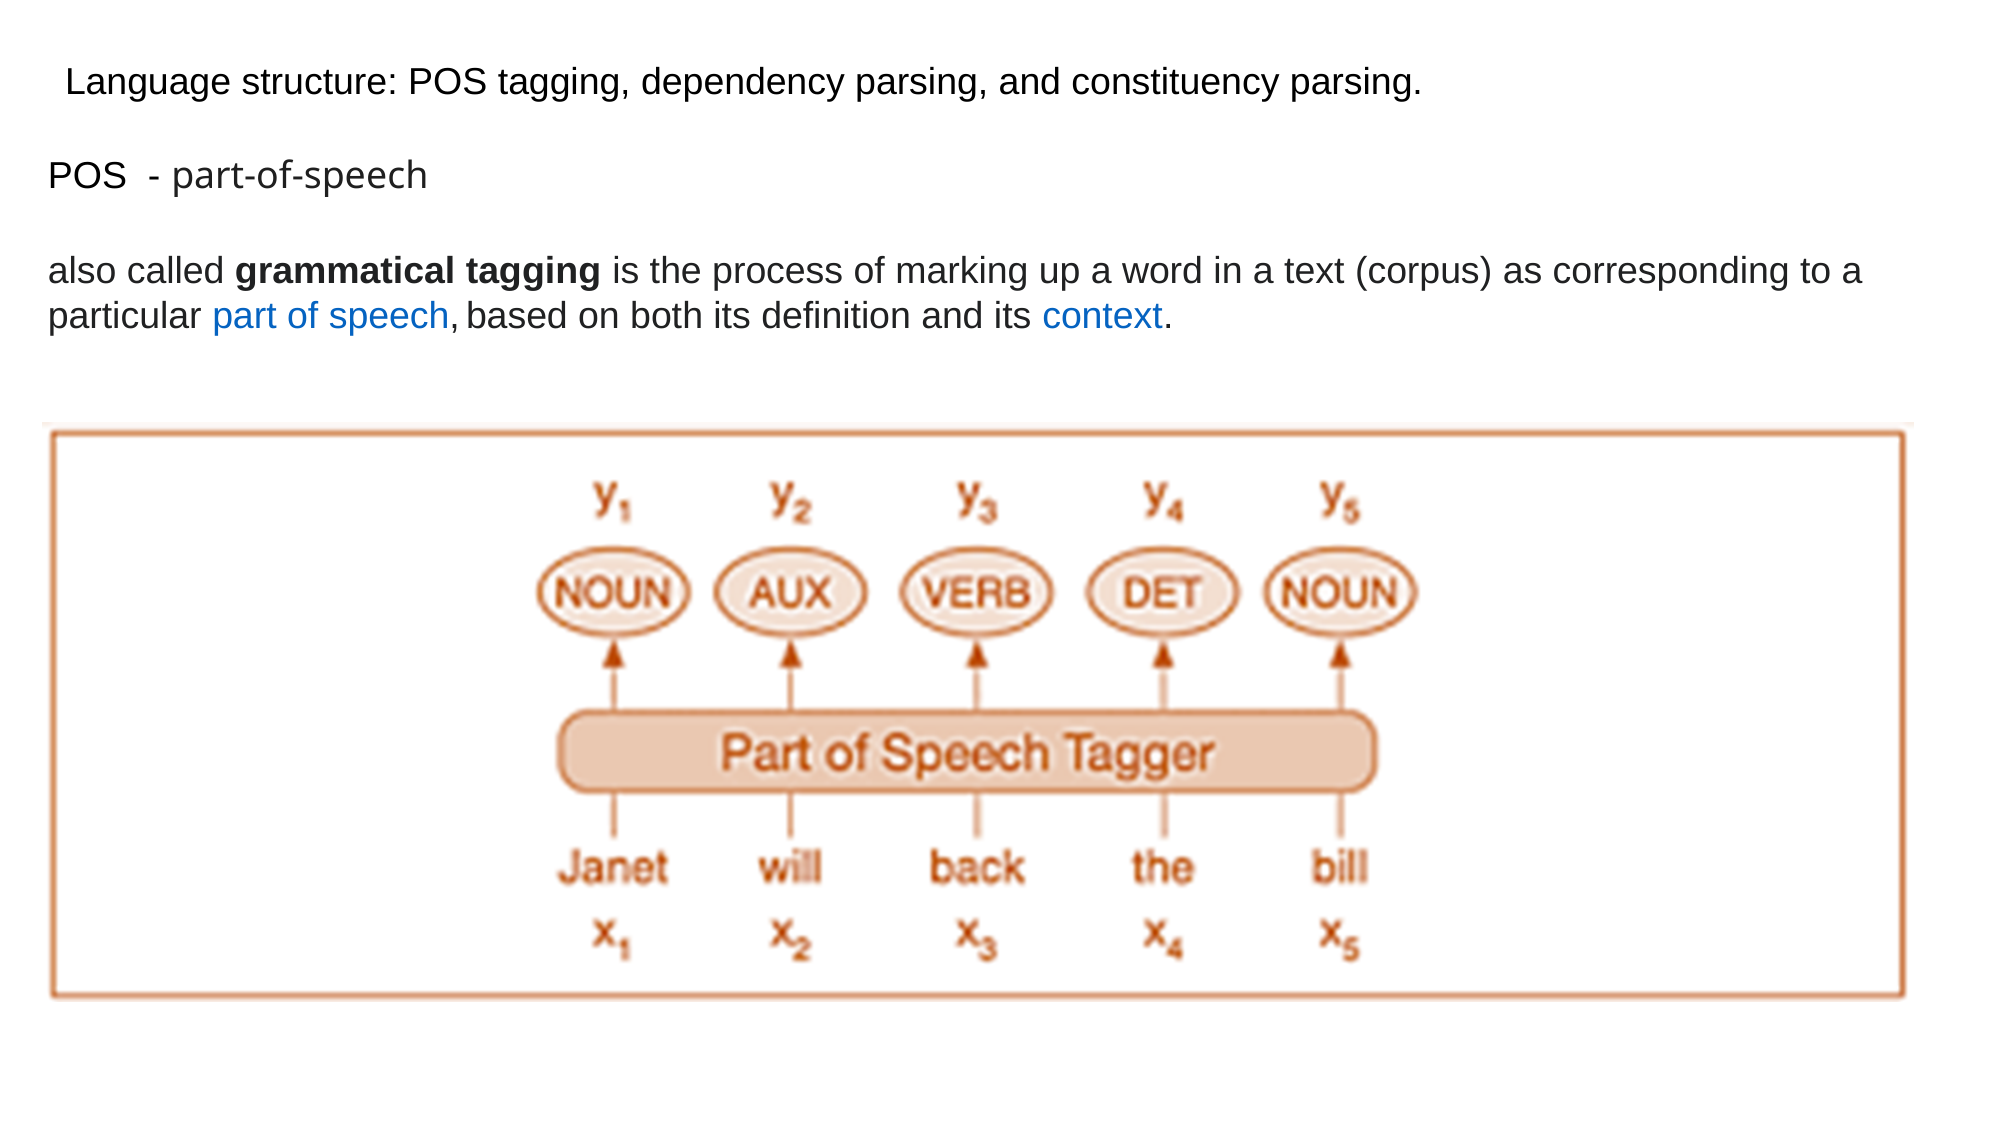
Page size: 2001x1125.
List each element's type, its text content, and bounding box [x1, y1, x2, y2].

text_box POS - part-of-speech [33, 143, 493, 204]
text_box Language structure: POS tagging, dependency parsing, and constituency parsing. [50, 49, 1724, 110]
text_box also called grammatical tagging is the process of marking up a word in a text (corpus) as corresponding to a particular part of speech, based on both its definition and its context. [33, 238, 1923, 343]
picture [42, 422, 1914, 1002]
